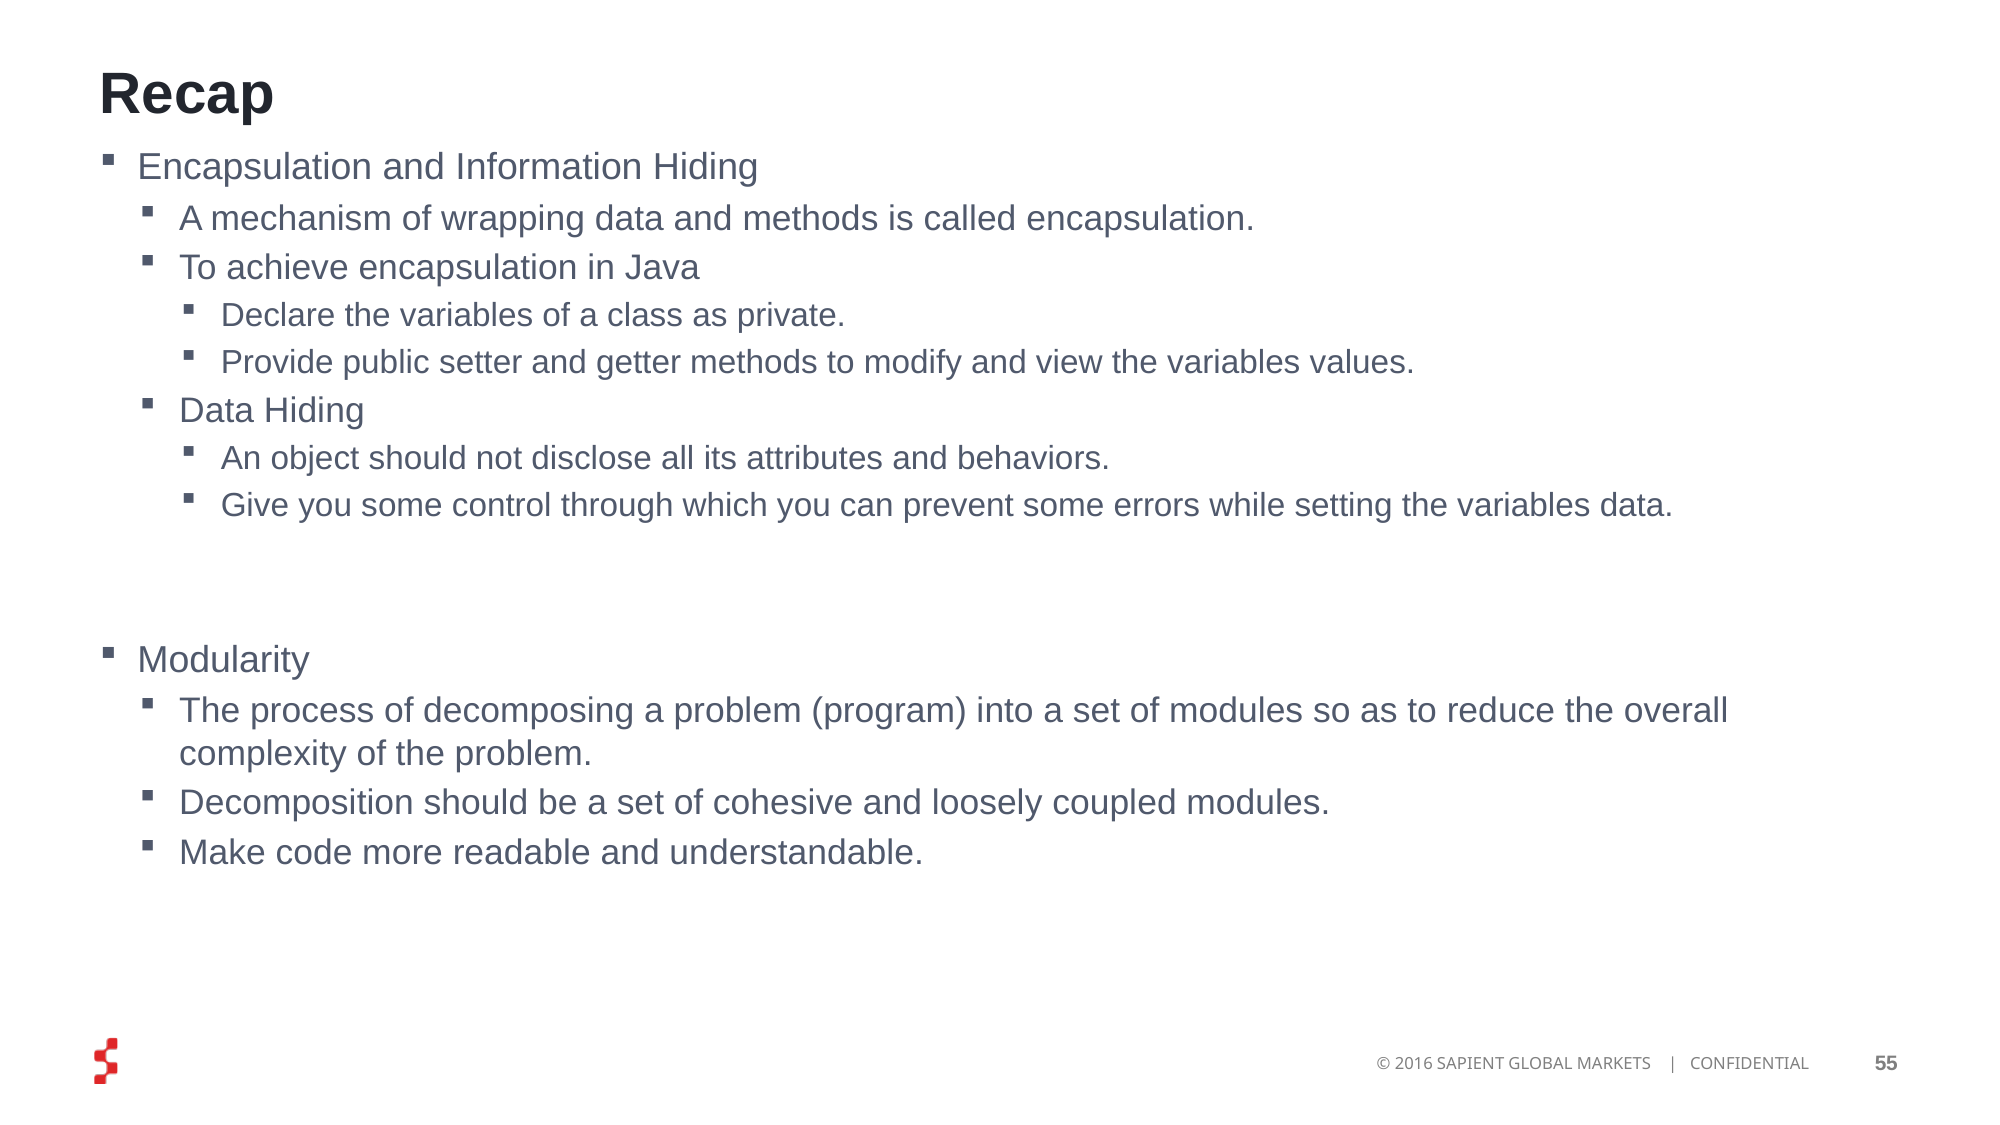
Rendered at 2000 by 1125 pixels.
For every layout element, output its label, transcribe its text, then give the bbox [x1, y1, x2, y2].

title Recap [99, 47, 1900, 121]
list Encapsulation and Information Hiding A mechanism of wrapping data and methods is called encapsulation. To achieve encapsulation in Java Declare the variables of a class as private. Provide public setter and getter methods to modify and view the variables values. Data Hiding An object should not disclose all its attributes and behaviors. Give you some control through which you can prevent some errors while setting the variables data. Modularity The process of decomposing a problem (program) into a set of modules so as to reduce the overall complexity of the problem. Decomposition should be a set of cohesive and loosely coupled modules. Make code more readable and understandable. [99, 142, 1900, 968]
